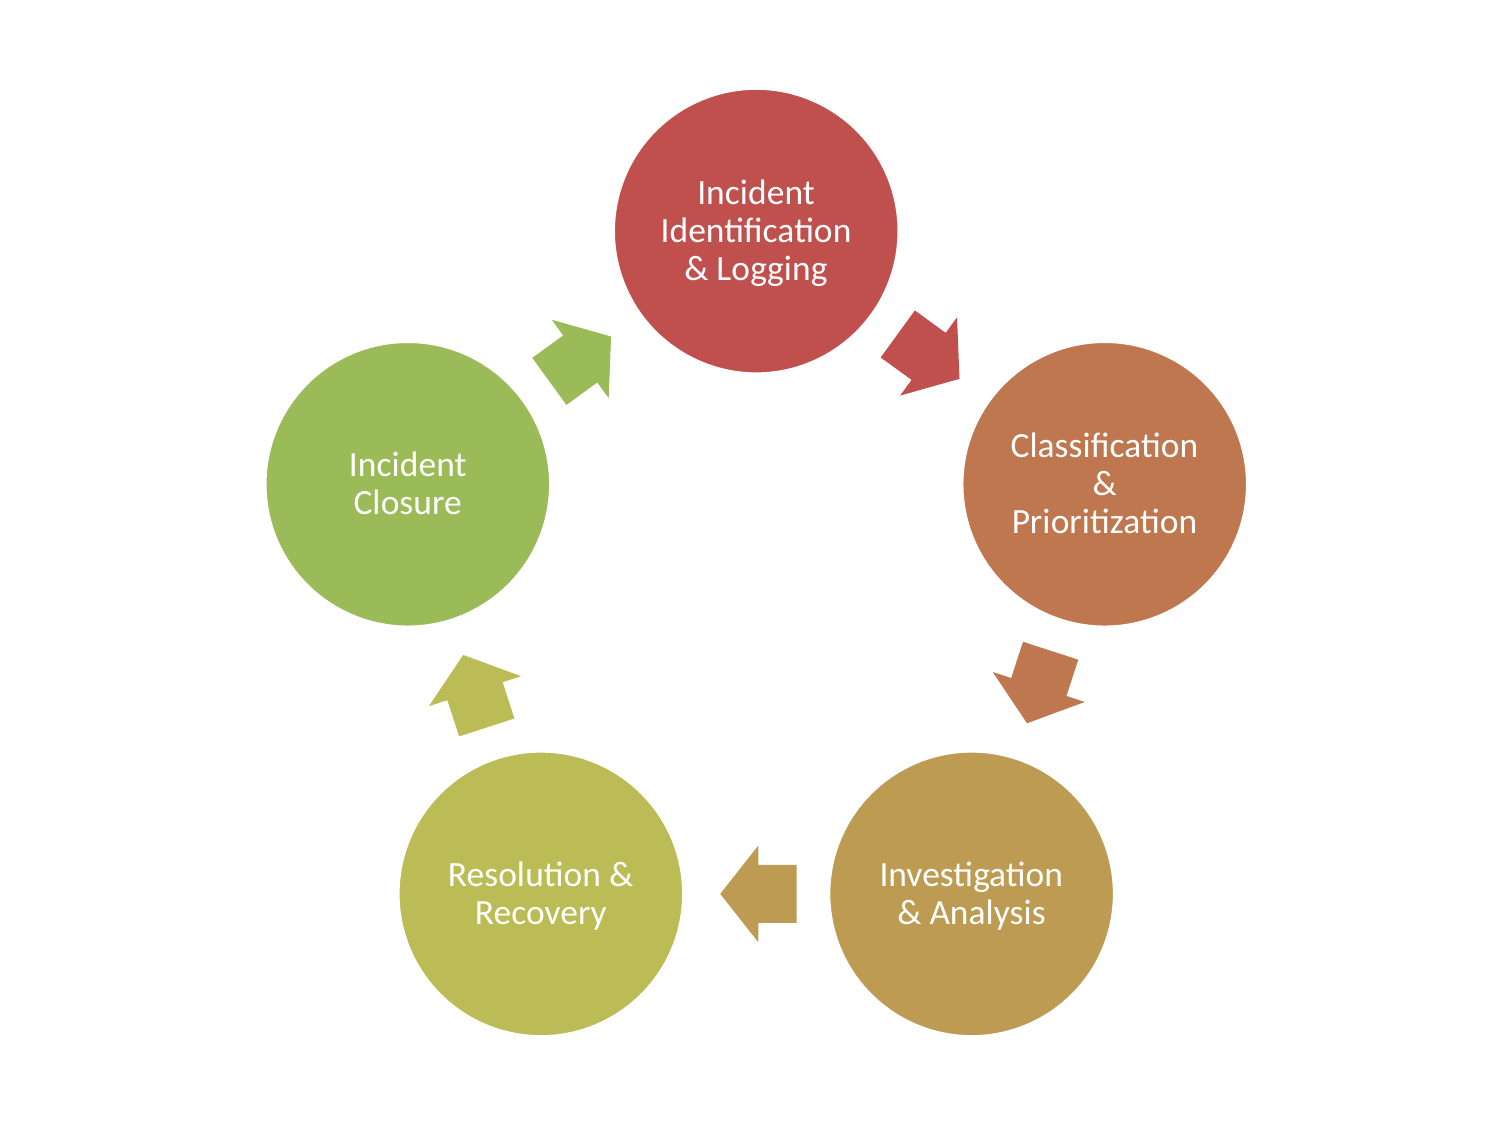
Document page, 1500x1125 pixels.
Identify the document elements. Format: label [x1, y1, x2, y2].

text_box [74, 87, 1438, 1038]
